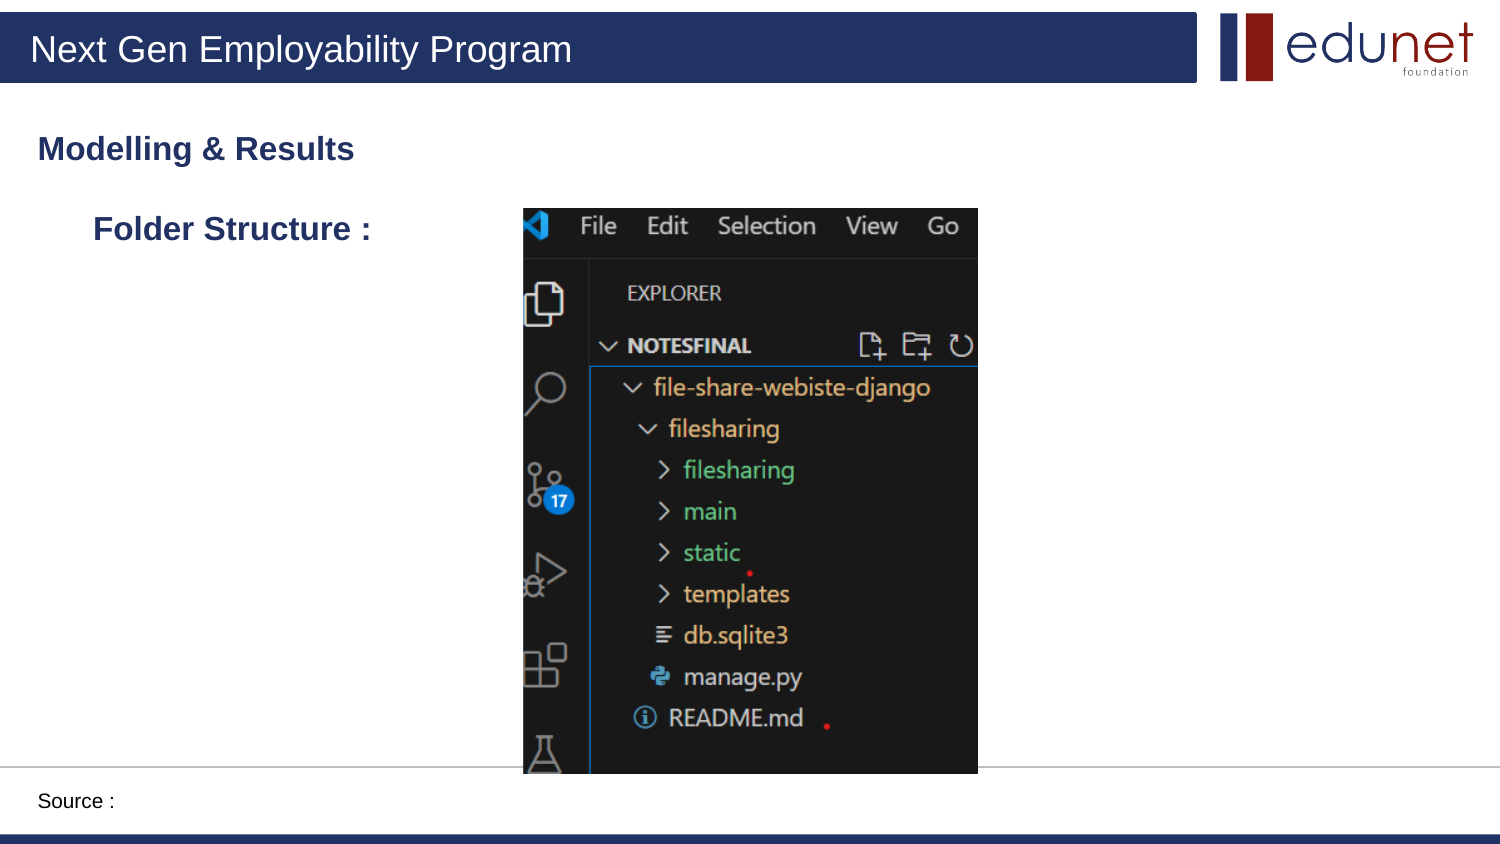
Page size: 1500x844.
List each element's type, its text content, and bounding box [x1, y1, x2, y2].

picture [522, 207, 978, 774]
picture [1279, 14, 1482, 83]
text_box Source : [22, 776, 139, 826]
title Modelling & Results Folder Structure : [22, 111, 1442, 165]
